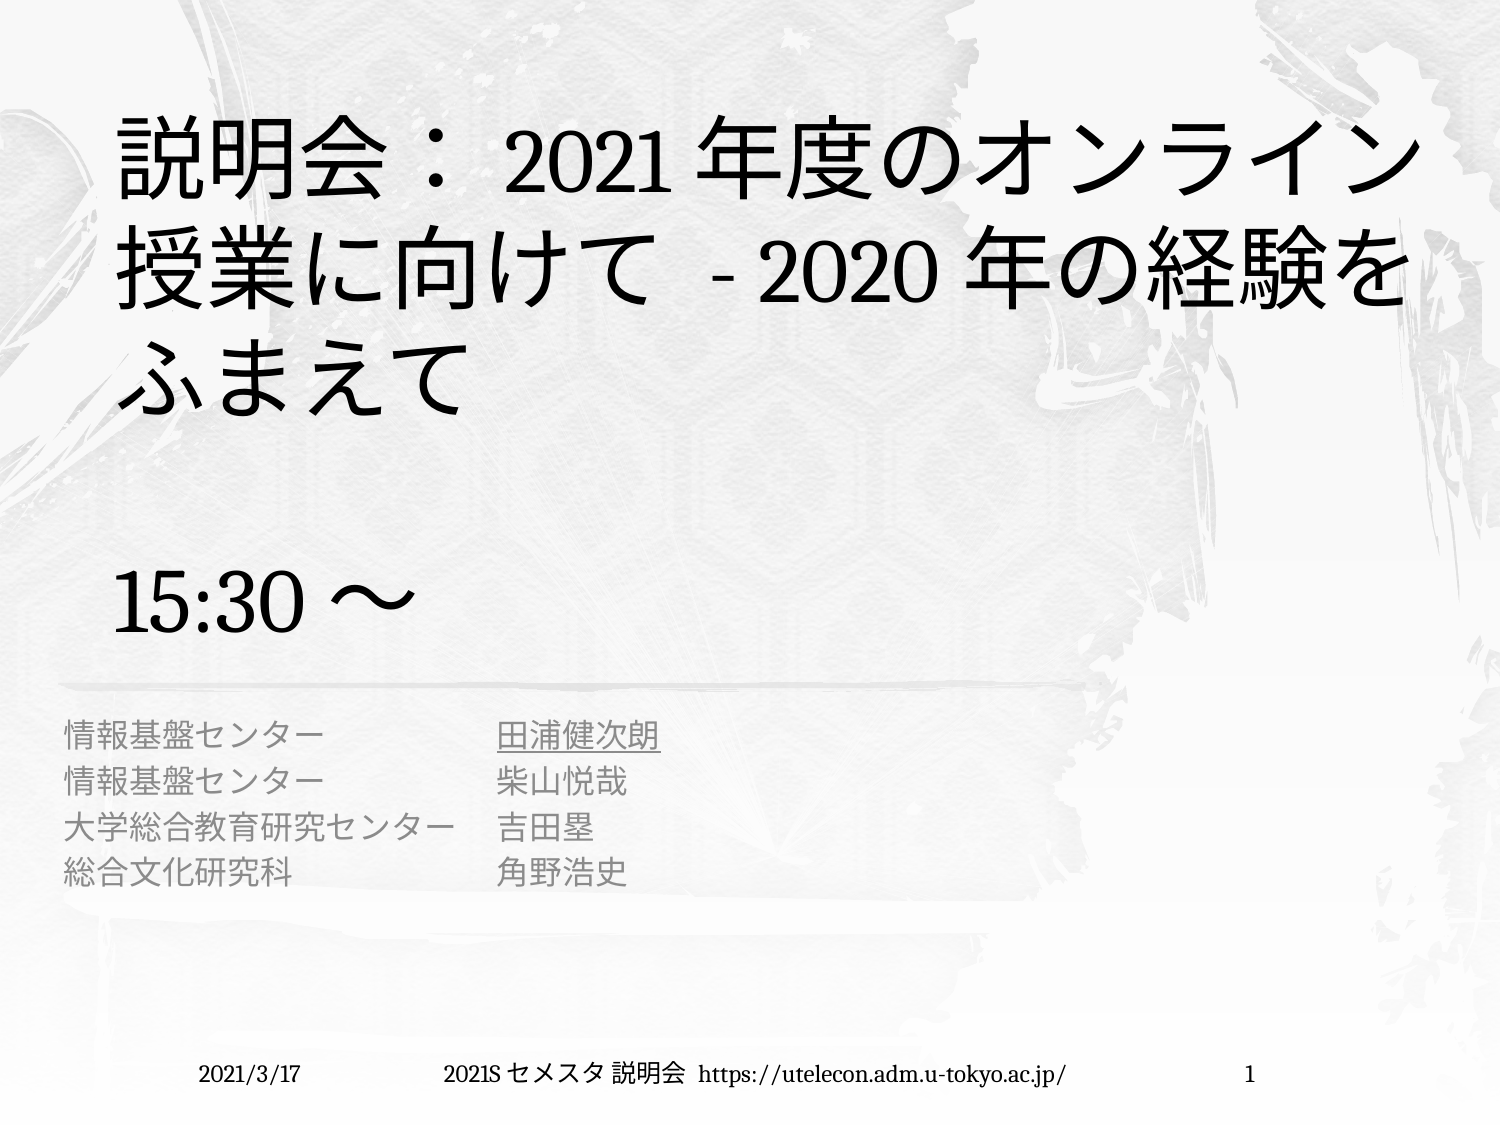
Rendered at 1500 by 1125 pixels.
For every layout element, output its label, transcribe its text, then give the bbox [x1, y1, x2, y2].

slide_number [75, 1042, 371, 1103]
title 説明会：2021年度のオンライン授業に向けて - 2020年の経験をふまえて 15:30～ [100, 410, 1500, 659]
subtitle 情報基盤センター 田浦健次朗 情報基盤センター 柴山悦哉 大学総合教育研究センター 吉田塁 総合文化研究科 角野浩史 [49, 707, 1100, 903]
slide_number 1 [1074, 1042, 1425, 1103]
footer 2021Sセメスタ 説明会 https://utelecon.adm.u-tokyo.ac.jp/ [371, 1042, 1074, 1103]
